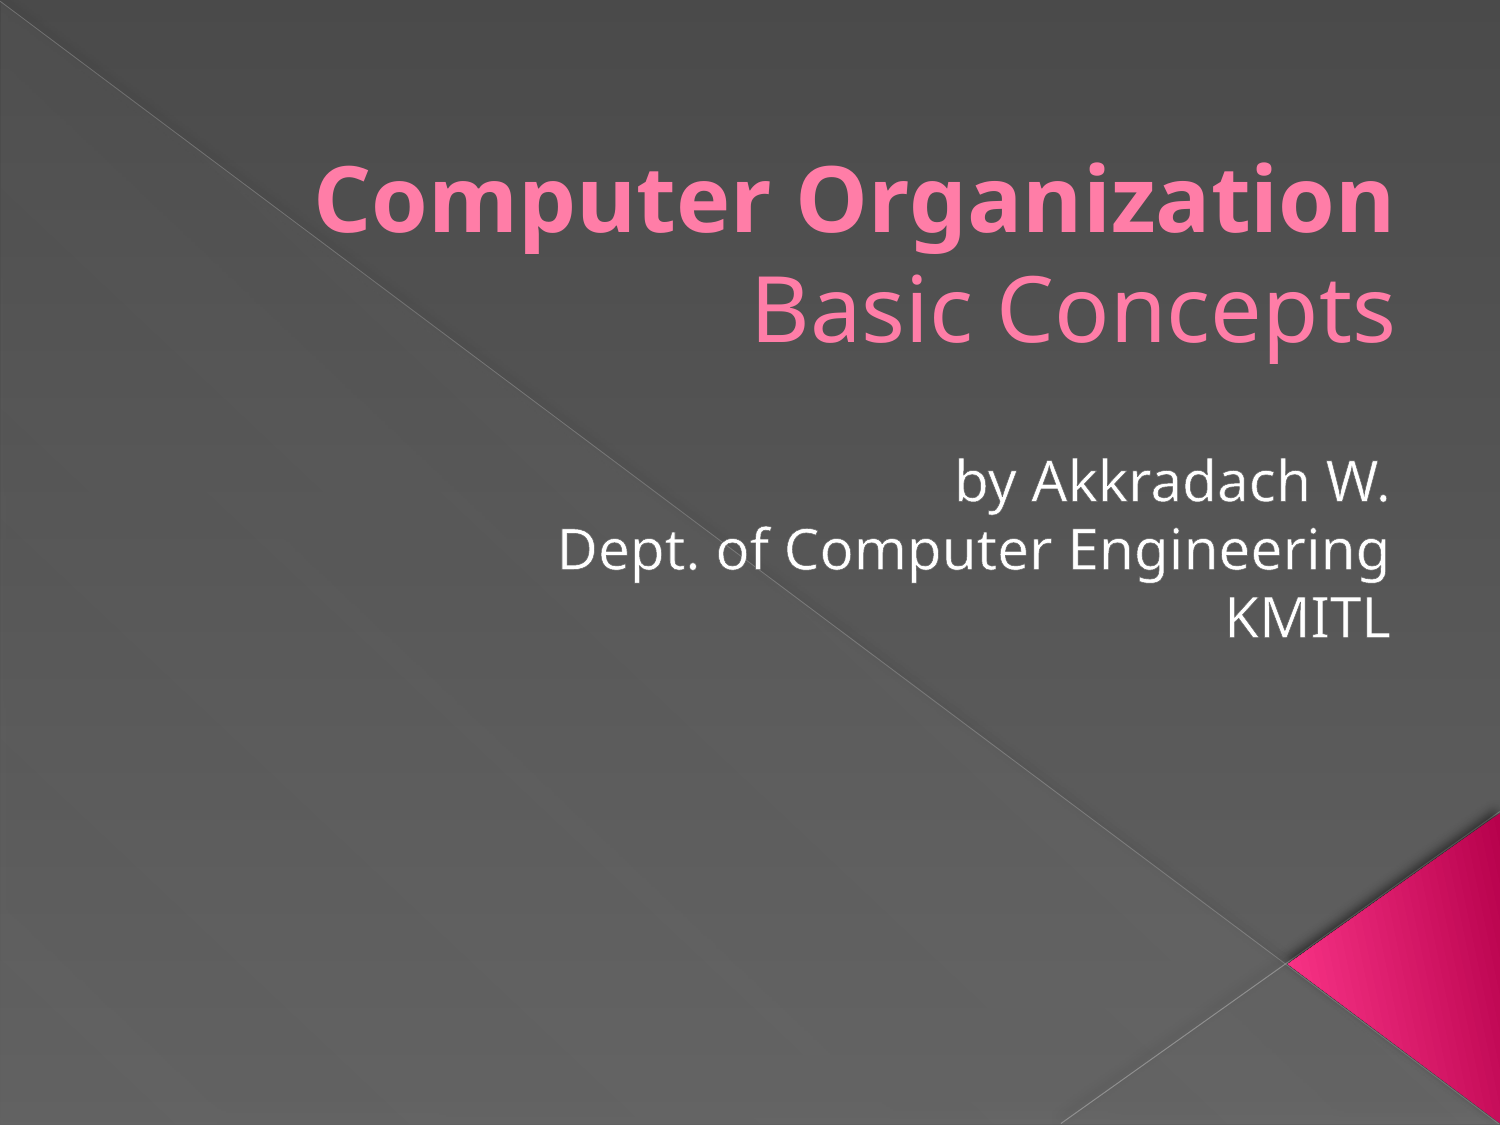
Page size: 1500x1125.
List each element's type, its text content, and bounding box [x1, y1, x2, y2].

subtitle by Akkradach W. Dept. of Computer Engineering KMITL [88, 369, 1412, 657]
title Computer Organization Basic Concepts [88, 127, 1412, 369]
